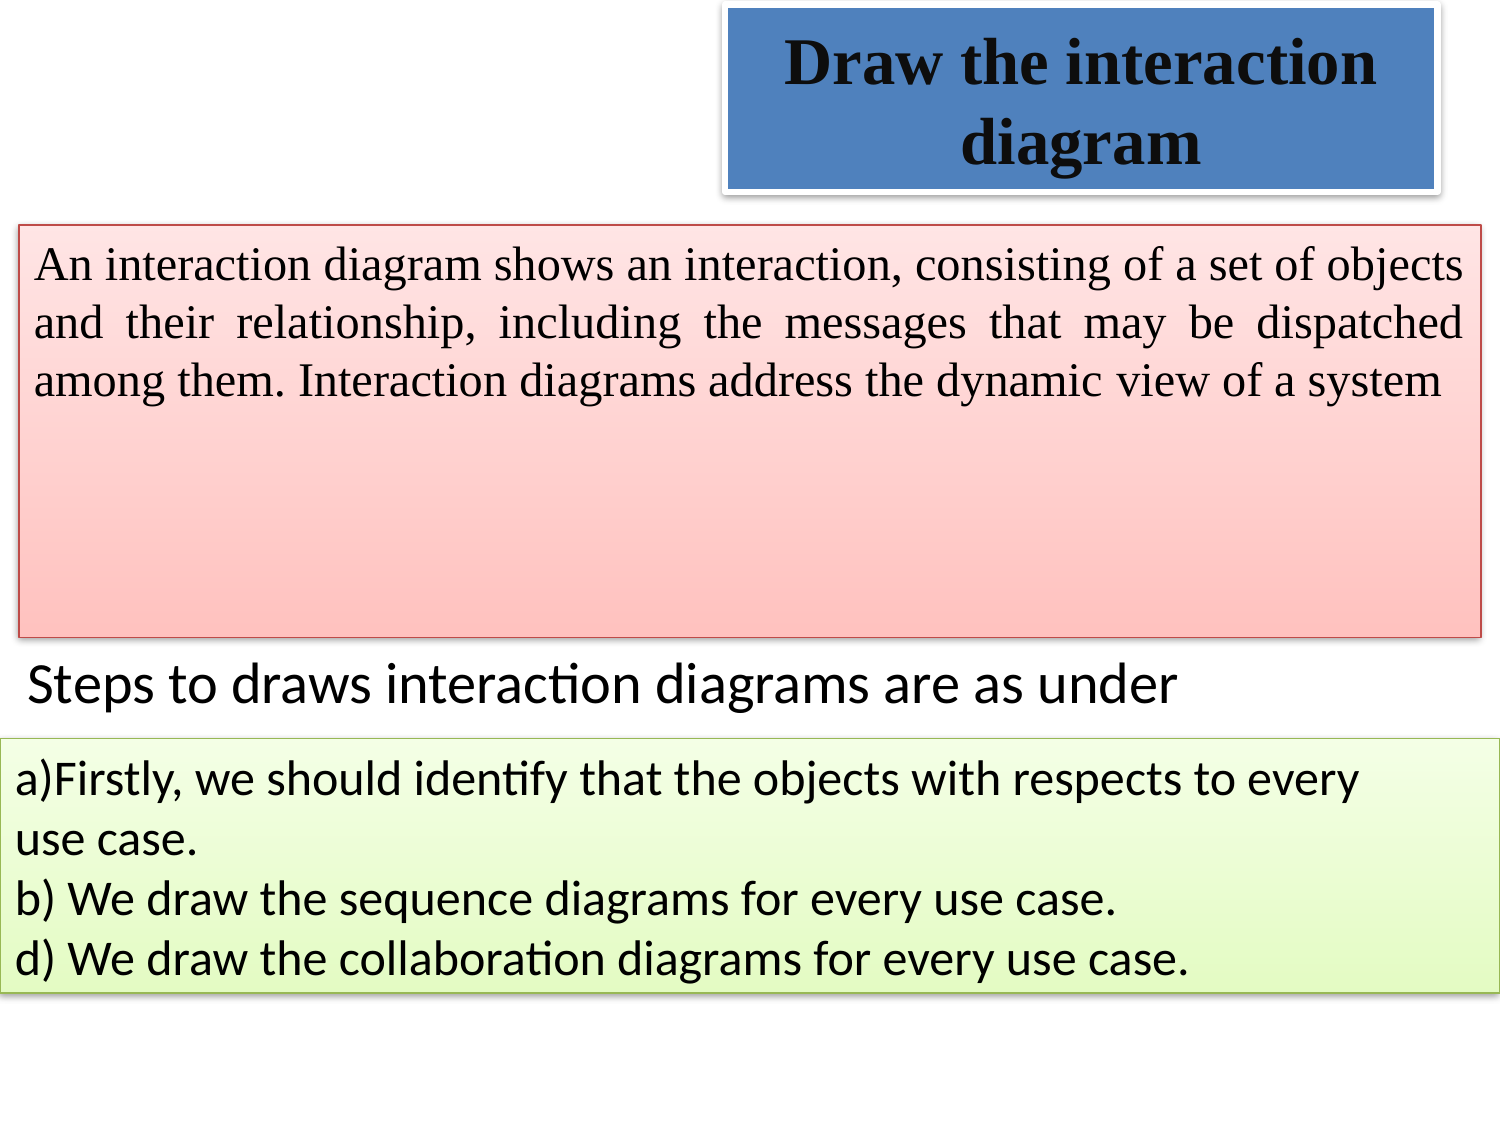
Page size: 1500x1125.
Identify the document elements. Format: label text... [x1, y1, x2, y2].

title Draw the interaction diagram [722, 1, 1441, 195]
text_box Steps to draws interaction diagrams are as under [12, 637, 1438, 723]
list An interaction diagram shows an interaction, consisting of a set of objects and their relationship, including the messages that may be dispatched among them. Interaction diagrams address the dynamic view of a system [18, 224, 1482, 638]
text_box a)Firstly, we should identify that the objects with respects to every use case. b) We draw the sequence diagrams for every use case. d) We draw the collaboration diagrams for every use case. [0, 738, 1500, 994]
